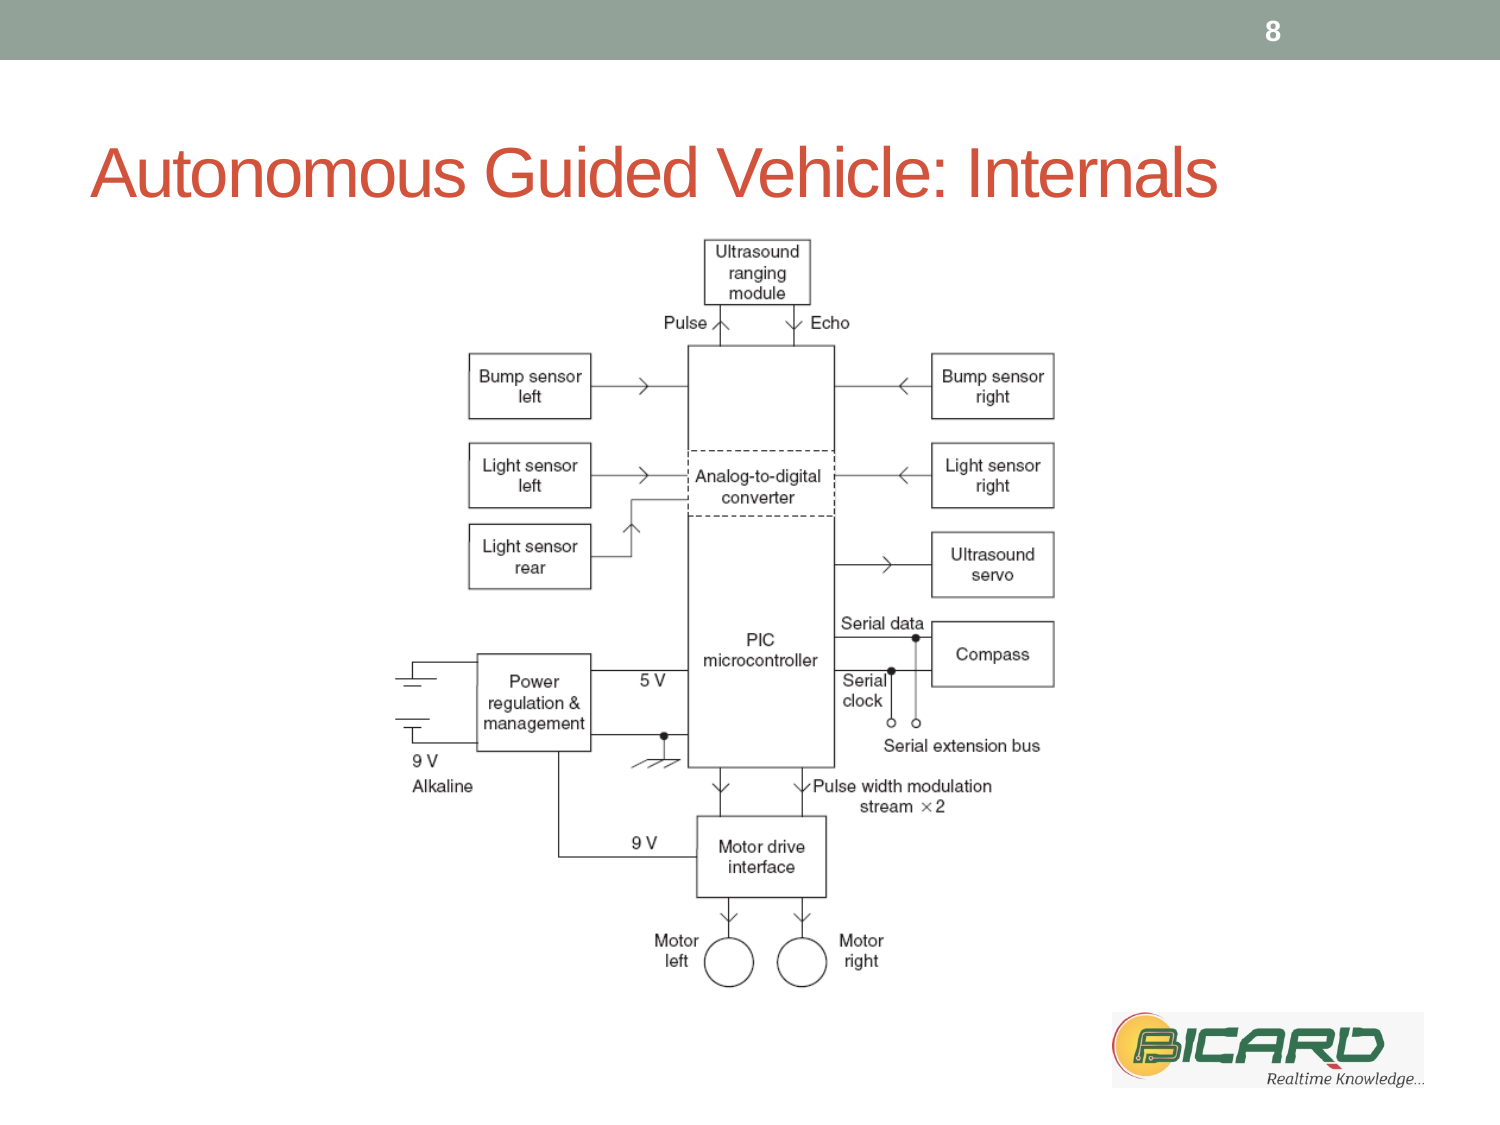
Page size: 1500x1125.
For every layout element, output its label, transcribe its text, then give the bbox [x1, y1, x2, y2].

slide_number 8 [1250, 3, 1425, 57]
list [387, 234, 1088, 1006]
title Autonomous Guided Vehicle: Internals [75, 87, 1425, 250]
picture [1112, 1012, 1424, 1088]
